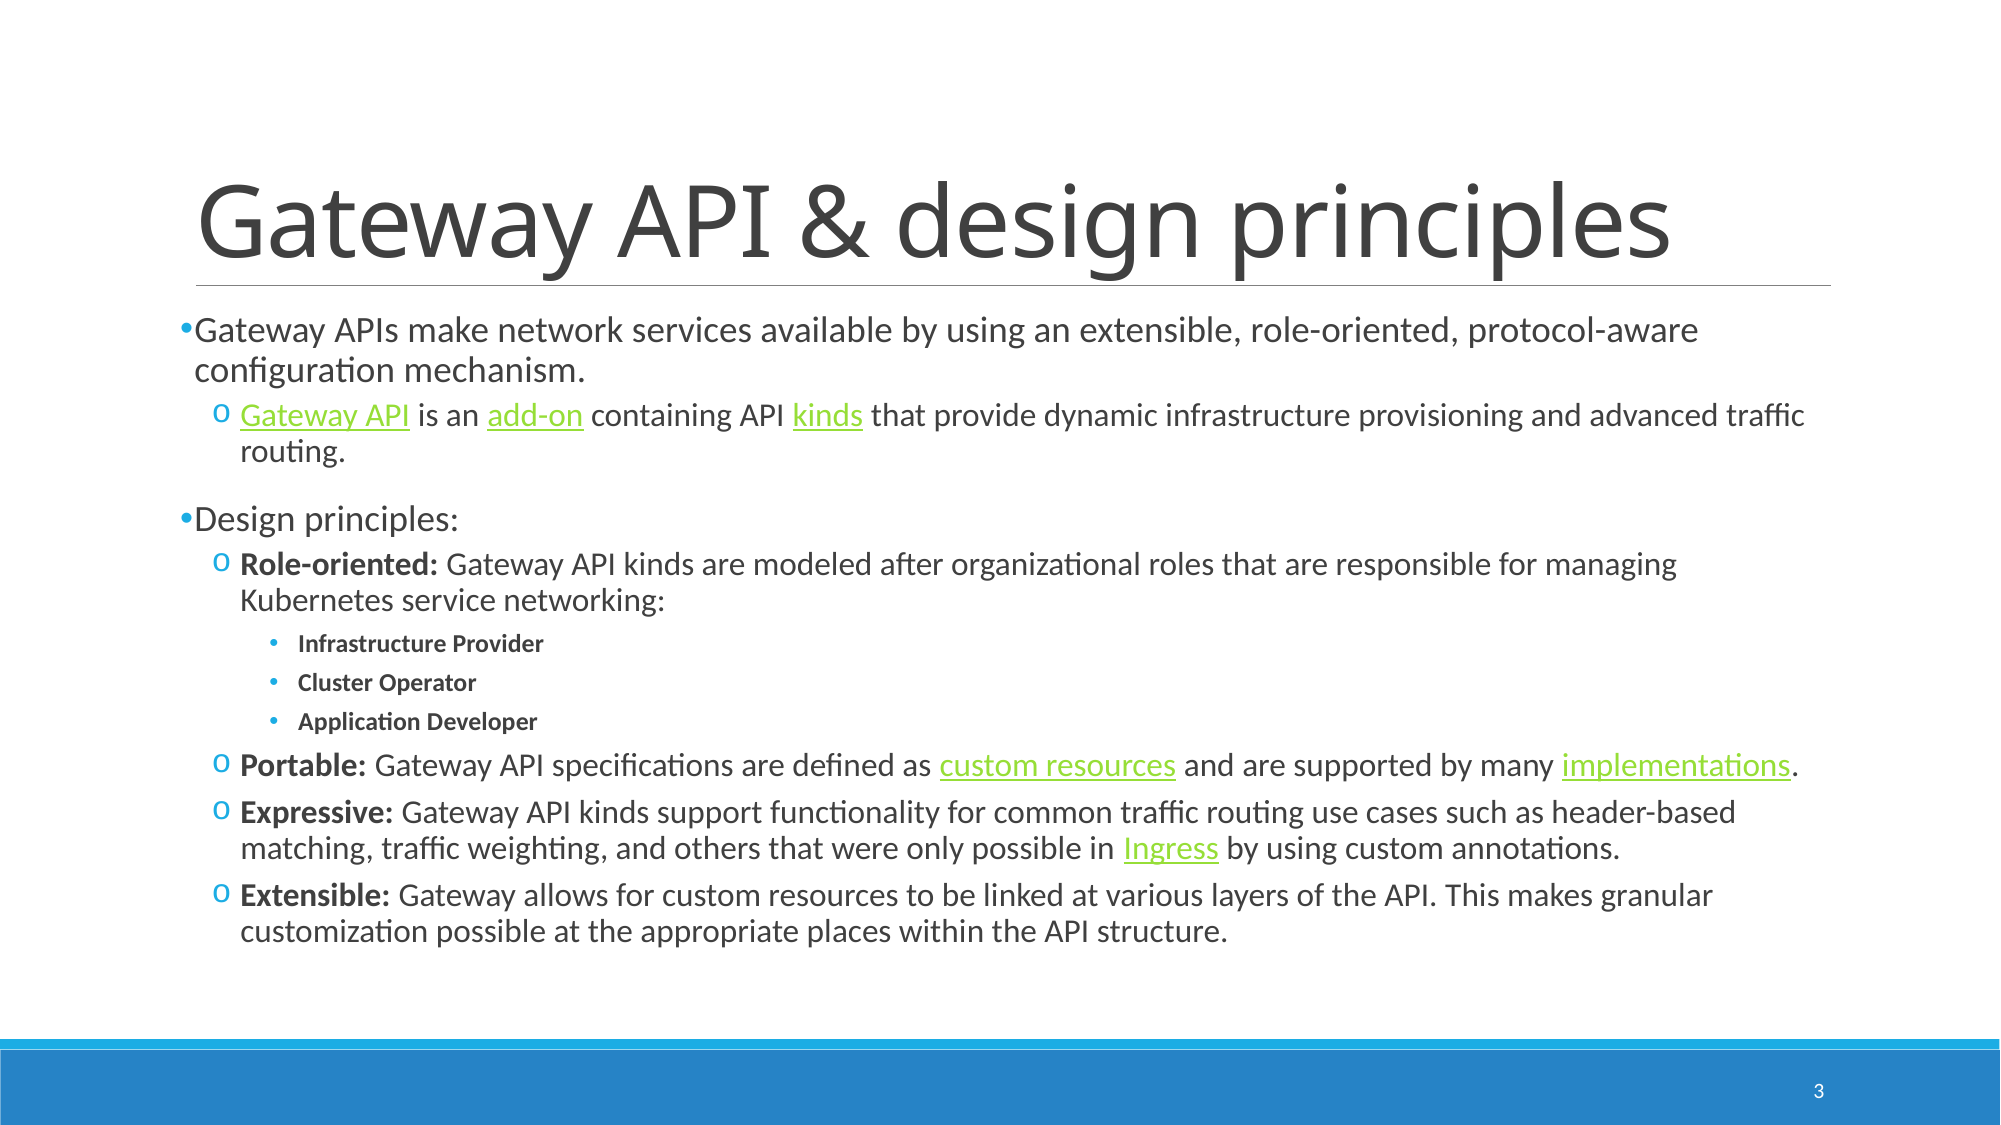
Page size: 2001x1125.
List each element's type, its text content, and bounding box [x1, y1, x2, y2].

slide_number 3 [1624, 1059, 1840, 1120]
title Gateway API & design principles [180, 47, 1830, 285]
list Gateway APIs make network services available by using an extensible, role-oriented, protocol-aware configuration mechanism. Gateway API is an add-on containing API kinds that provide dynamic infrastructure provisioning and advanced traffic routing. Design principles: Role-oriented: Gateway API kinds are modeled after organizational roles that are responsible for managing Kubernetes service networking: Infrastructure Provider Cluster Operator Application Developer Portable: Gateway API specifications are defined as custom resources and are supported by many implementations. Expressive: Gateway API kinds support functionality for common traffic routing use cases such as header-based matching, traffic weighting, and others that were only possible in Ingress by using custom annotations. Extensible: Gateway allows for custom resources to be linked at various layers of the API. This makes granular customization possible at the appropriate places within the API structure. [180, 302, 1830, 963]
